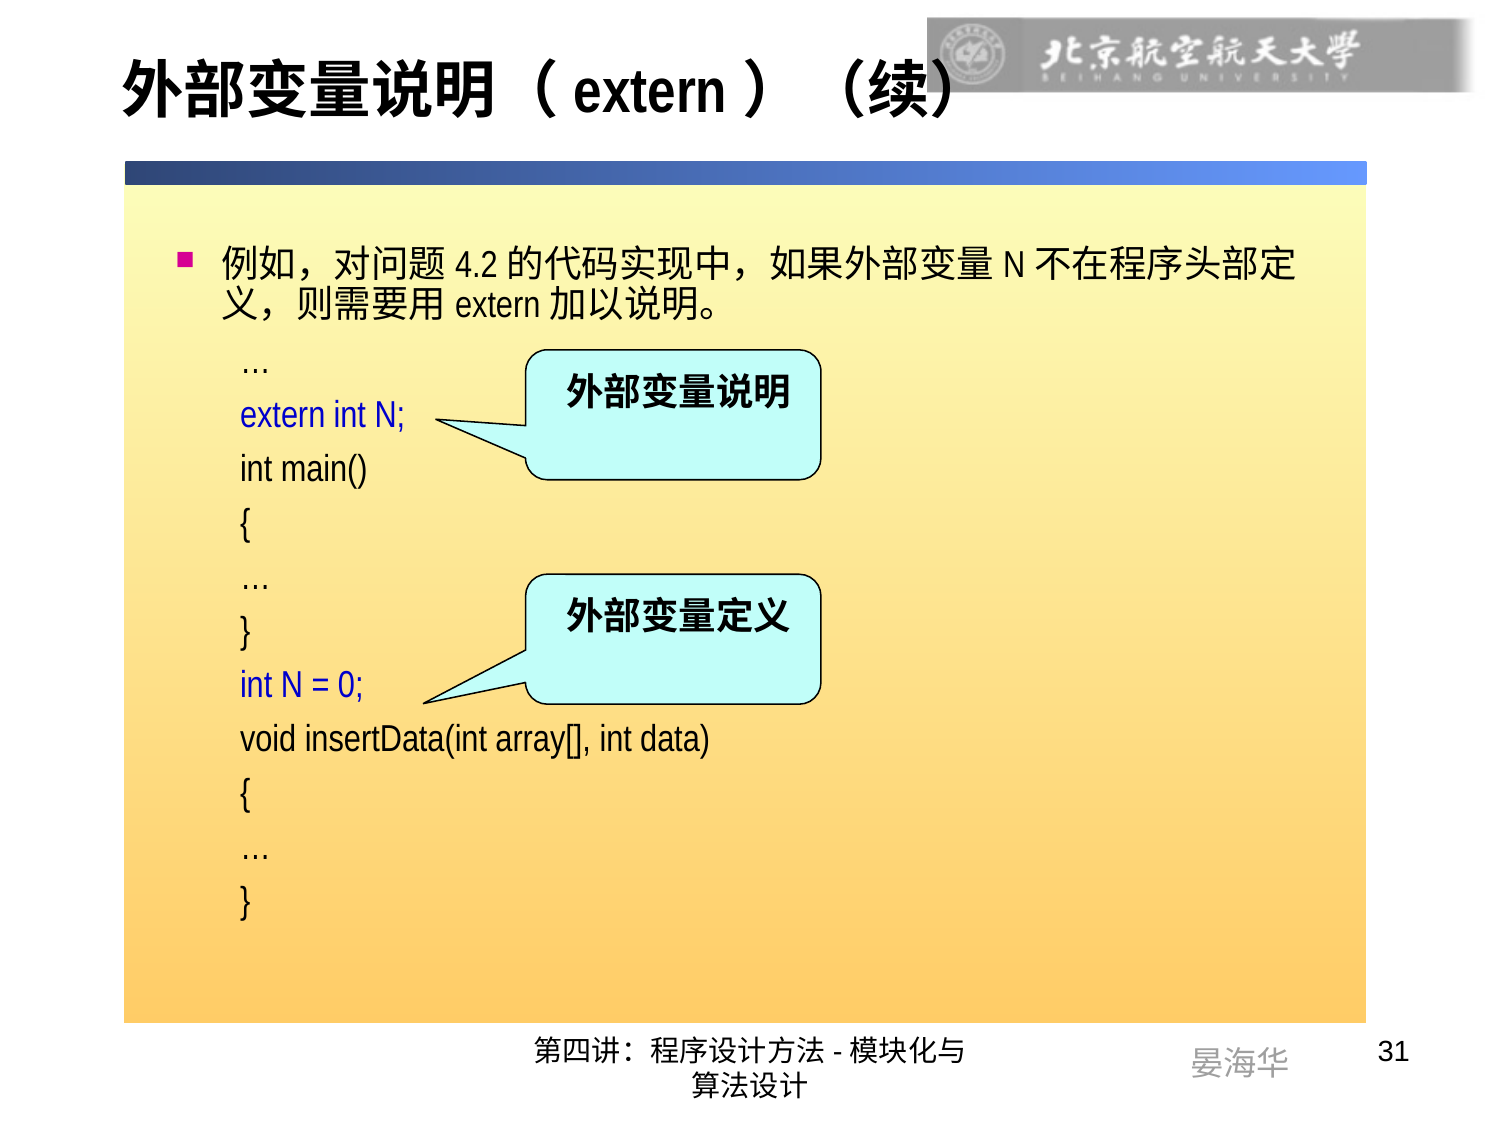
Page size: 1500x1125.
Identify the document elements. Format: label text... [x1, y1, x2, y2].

slide_number 31 [1074, 1024, 1426, 1103]
text_box 外部变量定义 [423, 574, 821, 705]
list 例如，对问题4.2的代码实现中，如果外部变量N不在程序头部定义，则需要用extern加以说明。 … extern int N; int main() { … } int N = 0; void insertData(int array[], int data) { … } [160, 237, 1327, 986]
title 外部变量说明（extern）（续） [105, 25, 1450, 164]
text_box 外部变量说明 [435, 349, 821, 480]
picture [927, 0, 1500, 102]
footer 第四讲：程序设计方法-模块化与算法设计 [512, 1024, 988, 1103]
